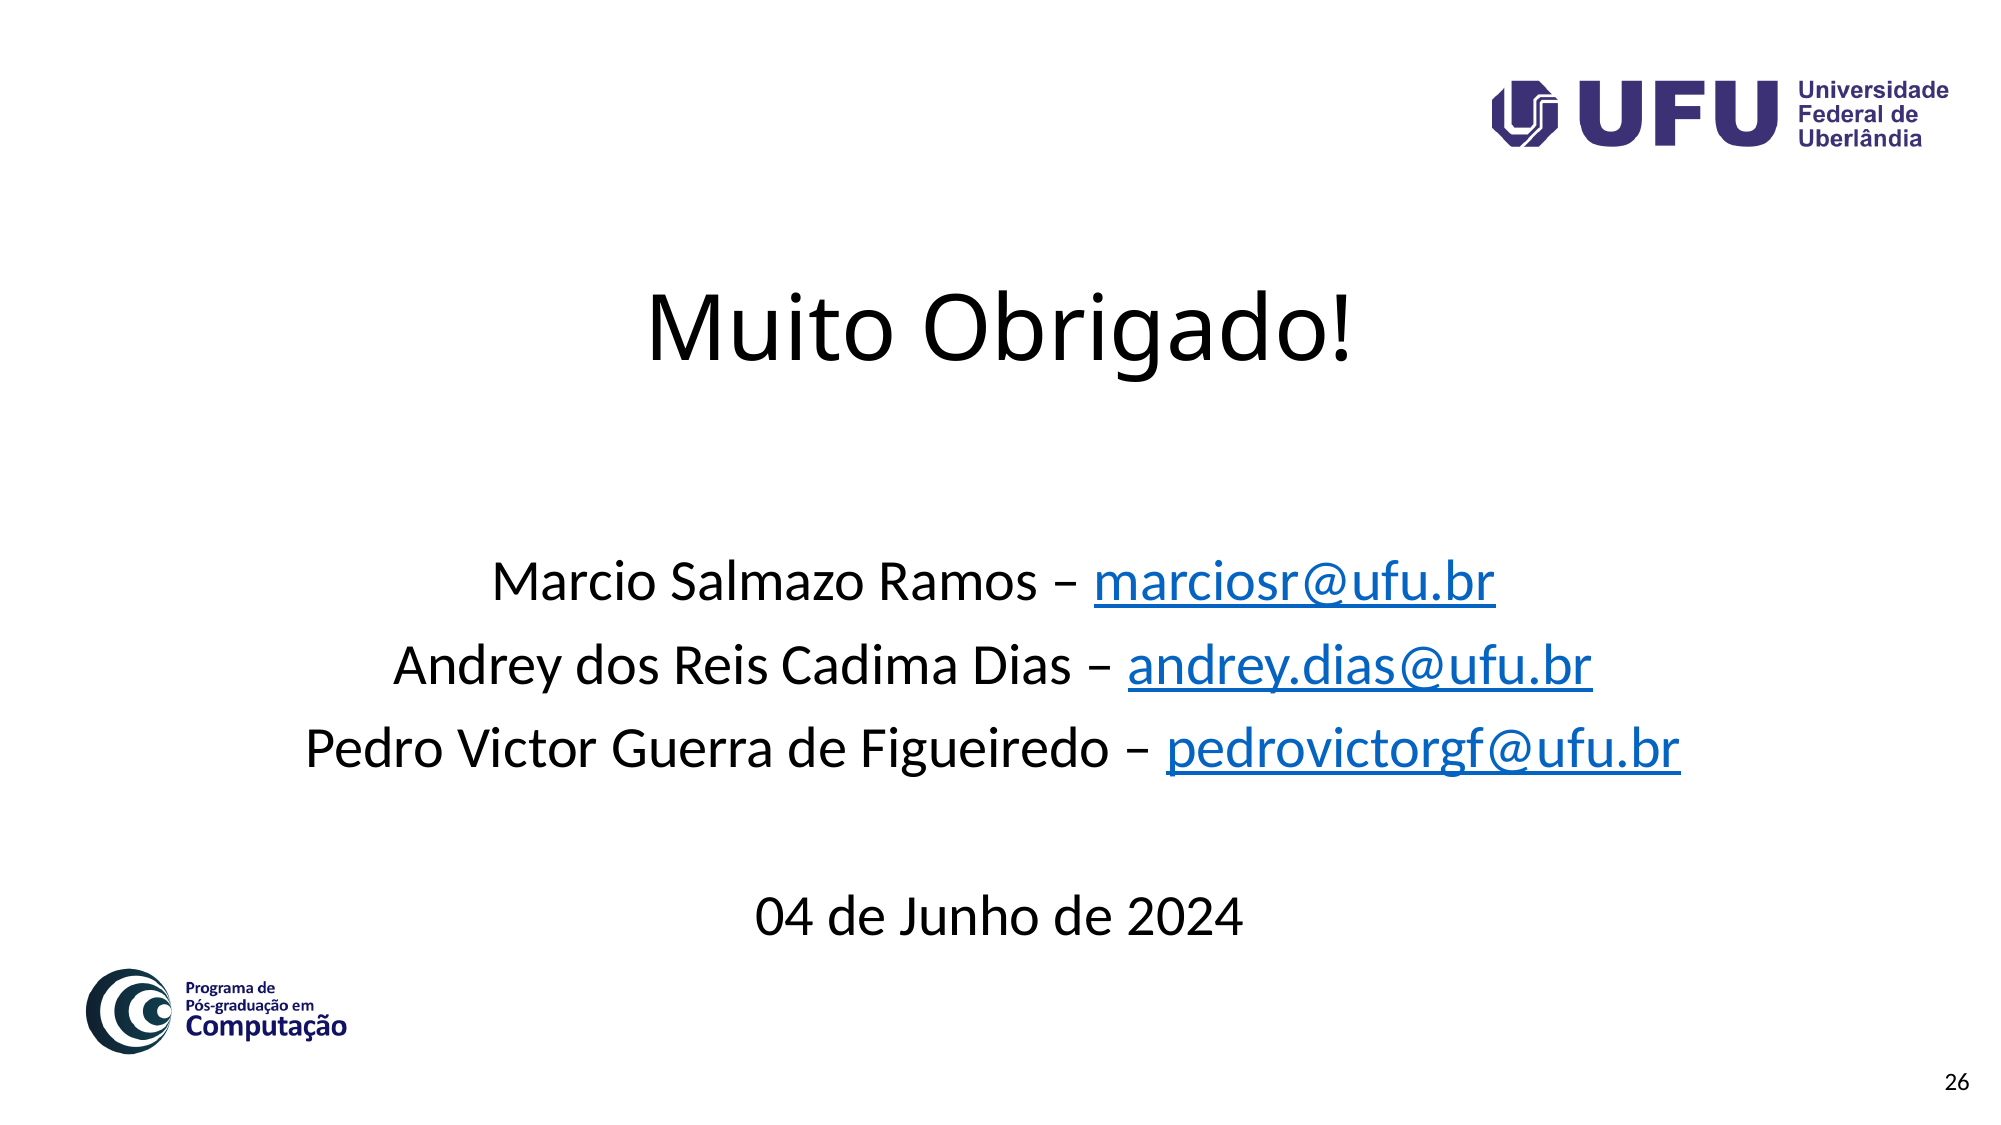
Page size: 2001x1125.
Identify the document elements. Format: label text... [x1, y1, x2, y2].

title Muito Obrigado! [137, 222, 1863, 440]
picture [1440, 0, 2000, 228]
list Marcio Salmazo Ramos – marciosr@ufu.br Andrey dos Reis Cadima Dias – andrey.dias@ufu.br Pedro Victor Guerra de Figueiredo – pedrovictorgf@ufu.br 04 de Junho de 2024 [137, 542, 1863, 1014]
picture [42, 897, 496, 1125]
text_box 26 [1920, 1040, 1994, 1121]
